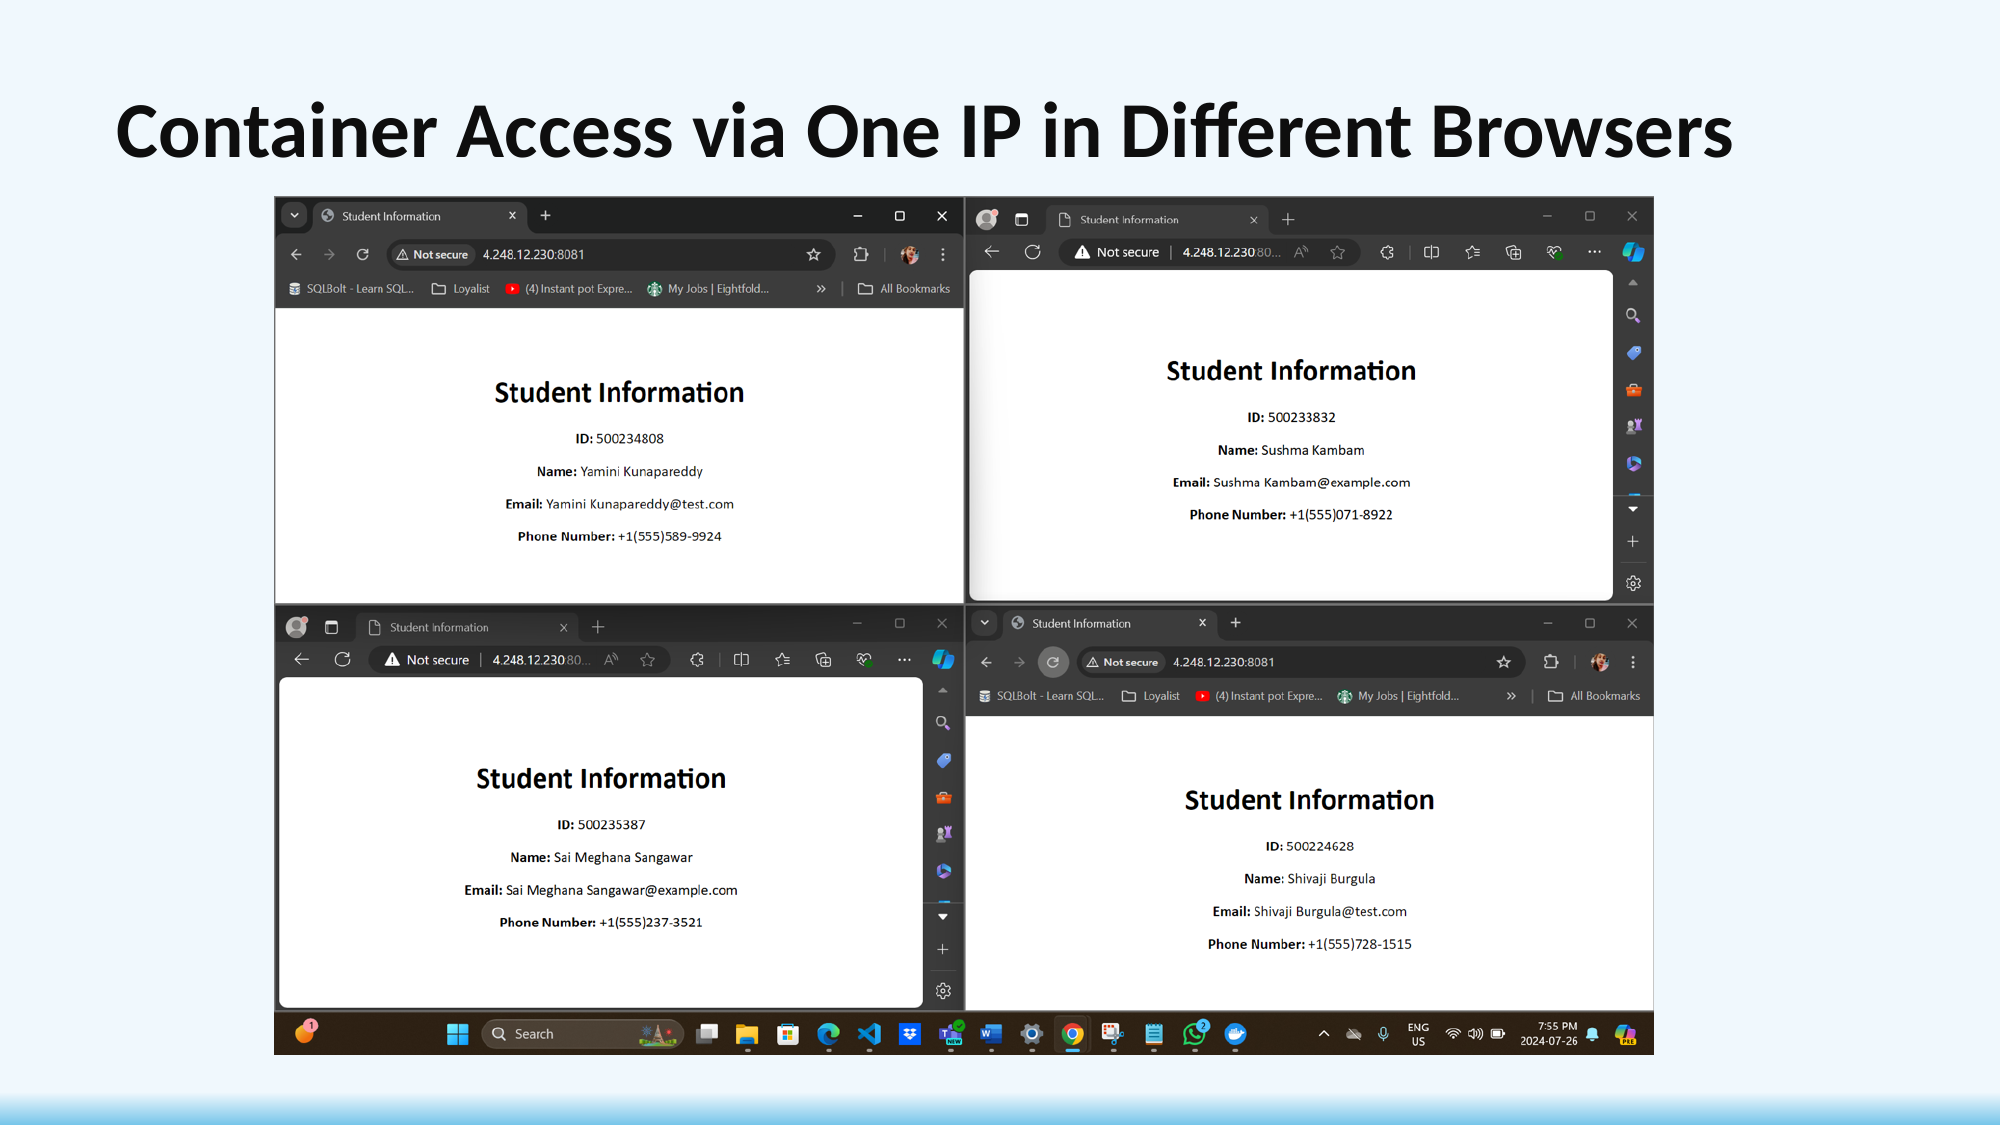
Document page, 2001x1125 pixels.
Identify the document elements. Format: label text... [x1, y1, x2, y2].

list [274, 196, 1655, 1055]
title Container Access via One IP in Different Browsers [101, 70, 1827, 289]
